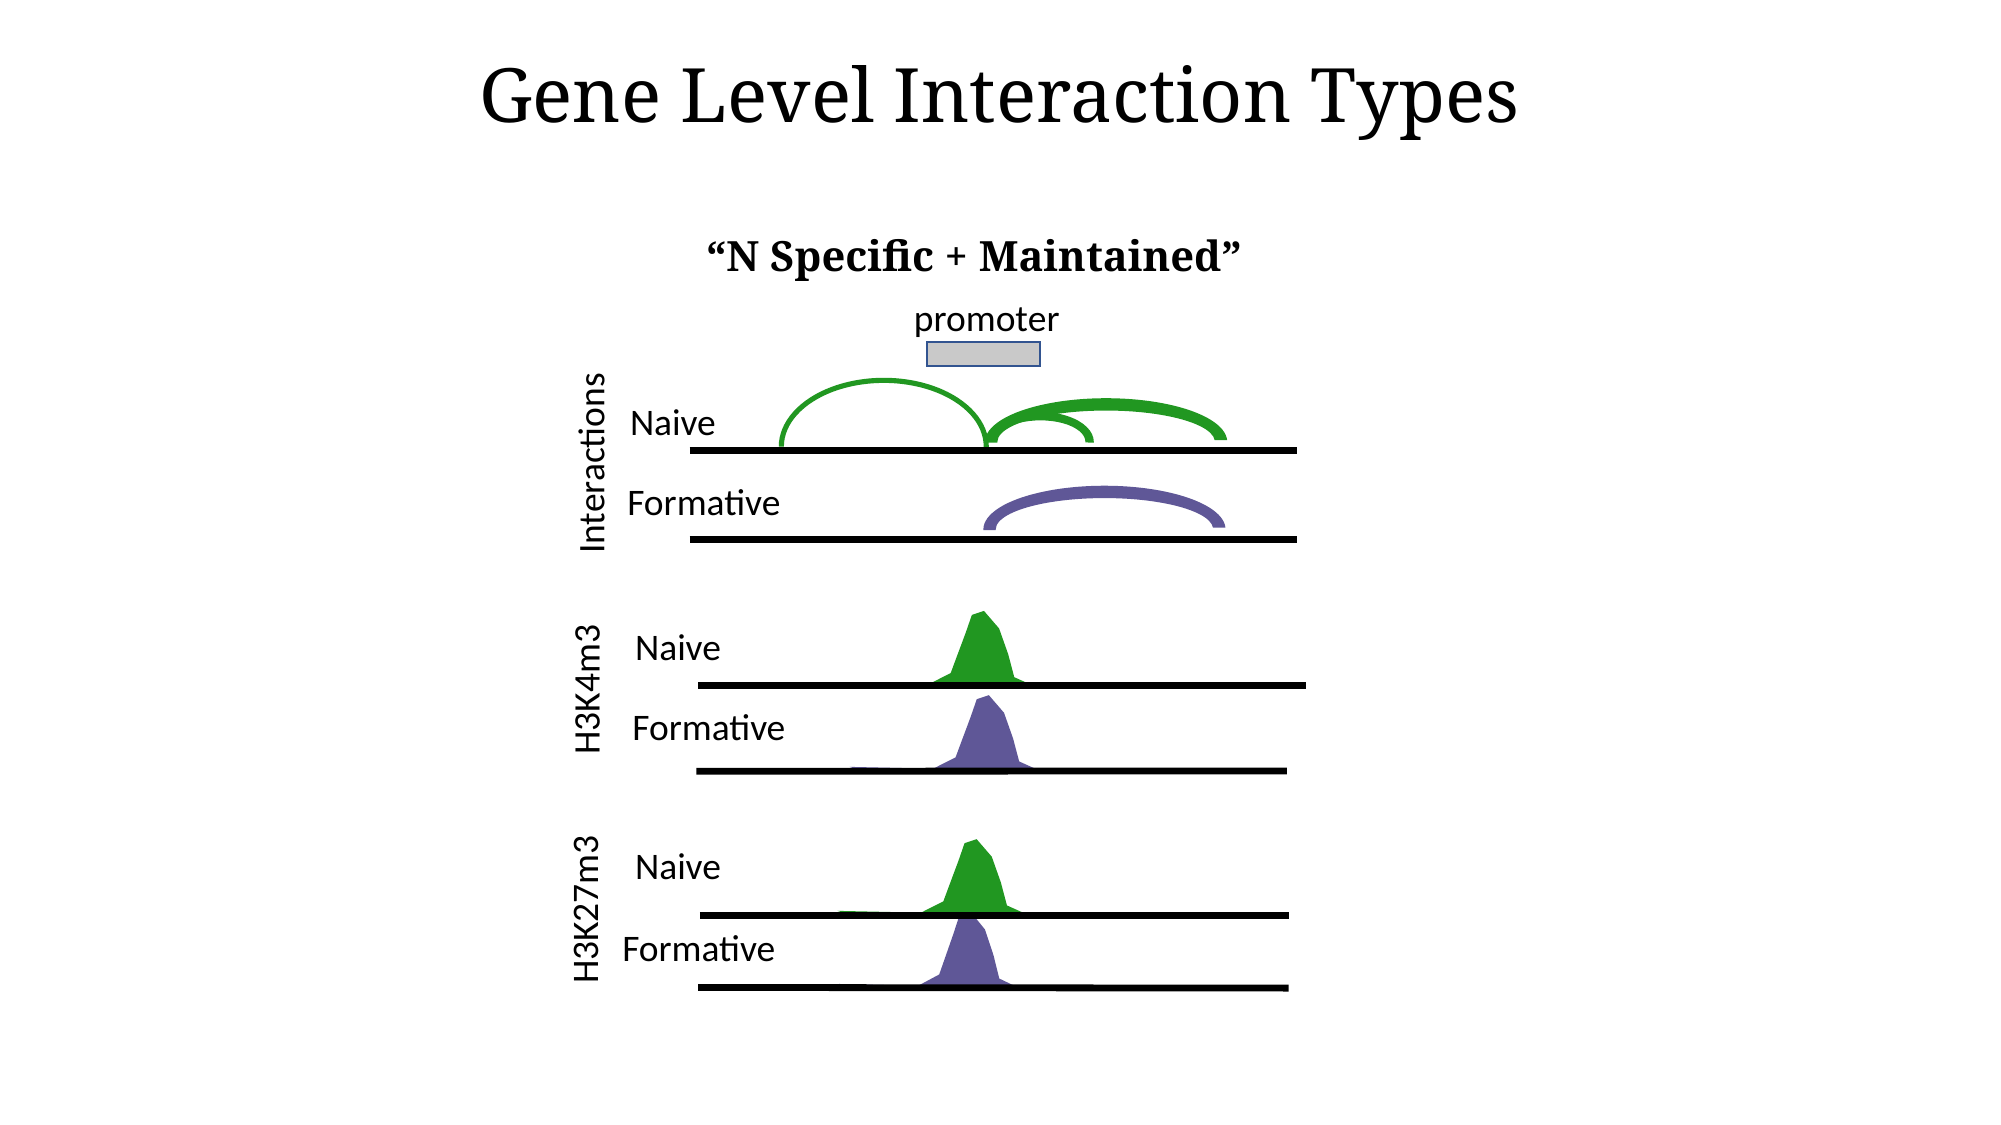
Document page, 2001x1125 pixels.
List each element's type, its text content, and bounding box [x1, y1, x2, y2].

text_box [553, 222, 1306, 1042]
title Gene Level Interaction Types [137, 5, 1863, 191]
